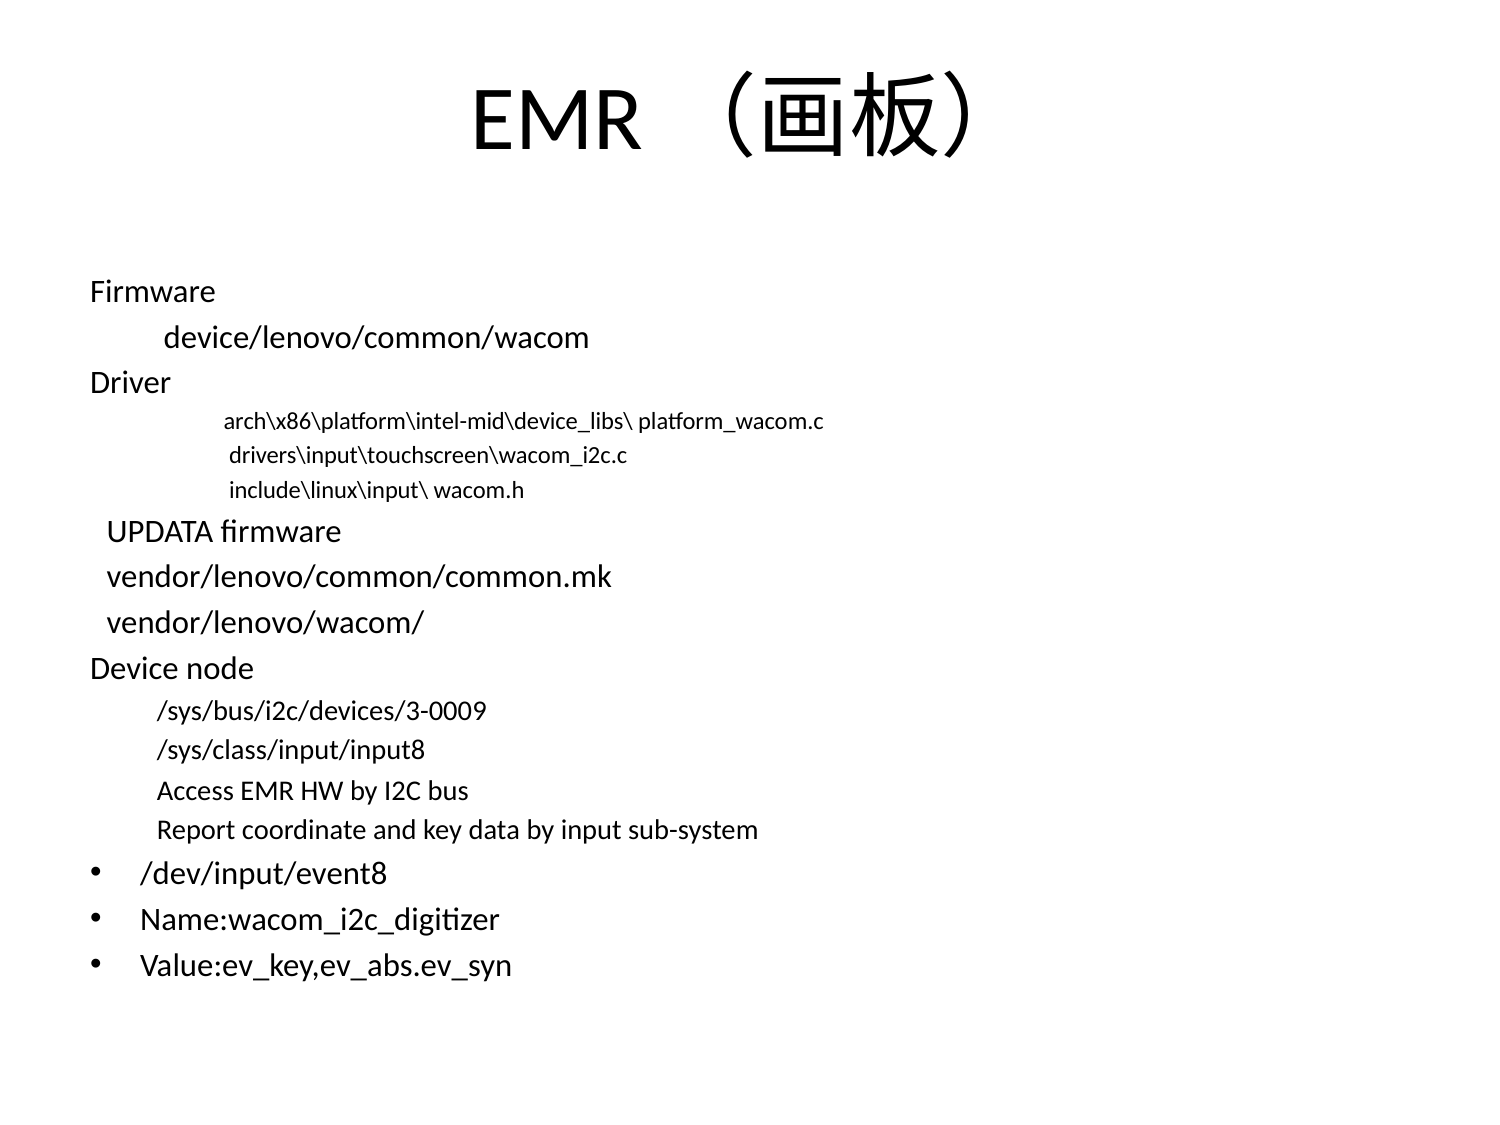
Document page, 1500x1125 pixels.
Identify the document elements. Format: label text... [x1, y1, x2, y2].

list Firmware device/lenovo/common/wacom Driver arch\x86\platform\intel-mid\device_libs\ platform_wacom.c drivers\input\touchscreen\wacom_i2c.c include\linux\input\ wacom.h UPDATA firmware vendor/lenovo/common/common.mk vendor/lenovo/wacom/ Device node /sys/bus/i2c/devices/3-0009 /sys/class/input/input8 Access EMR HW by I2C bus Report coordinate and key data by input sub-system /dev/input/event8 Name:wacom_i2c_digitizer Value:ev_key,ev_abs.ev_syn [75, 262, 1425, 1005]
title EMR（画板） [76, 19, 1427, 207]
